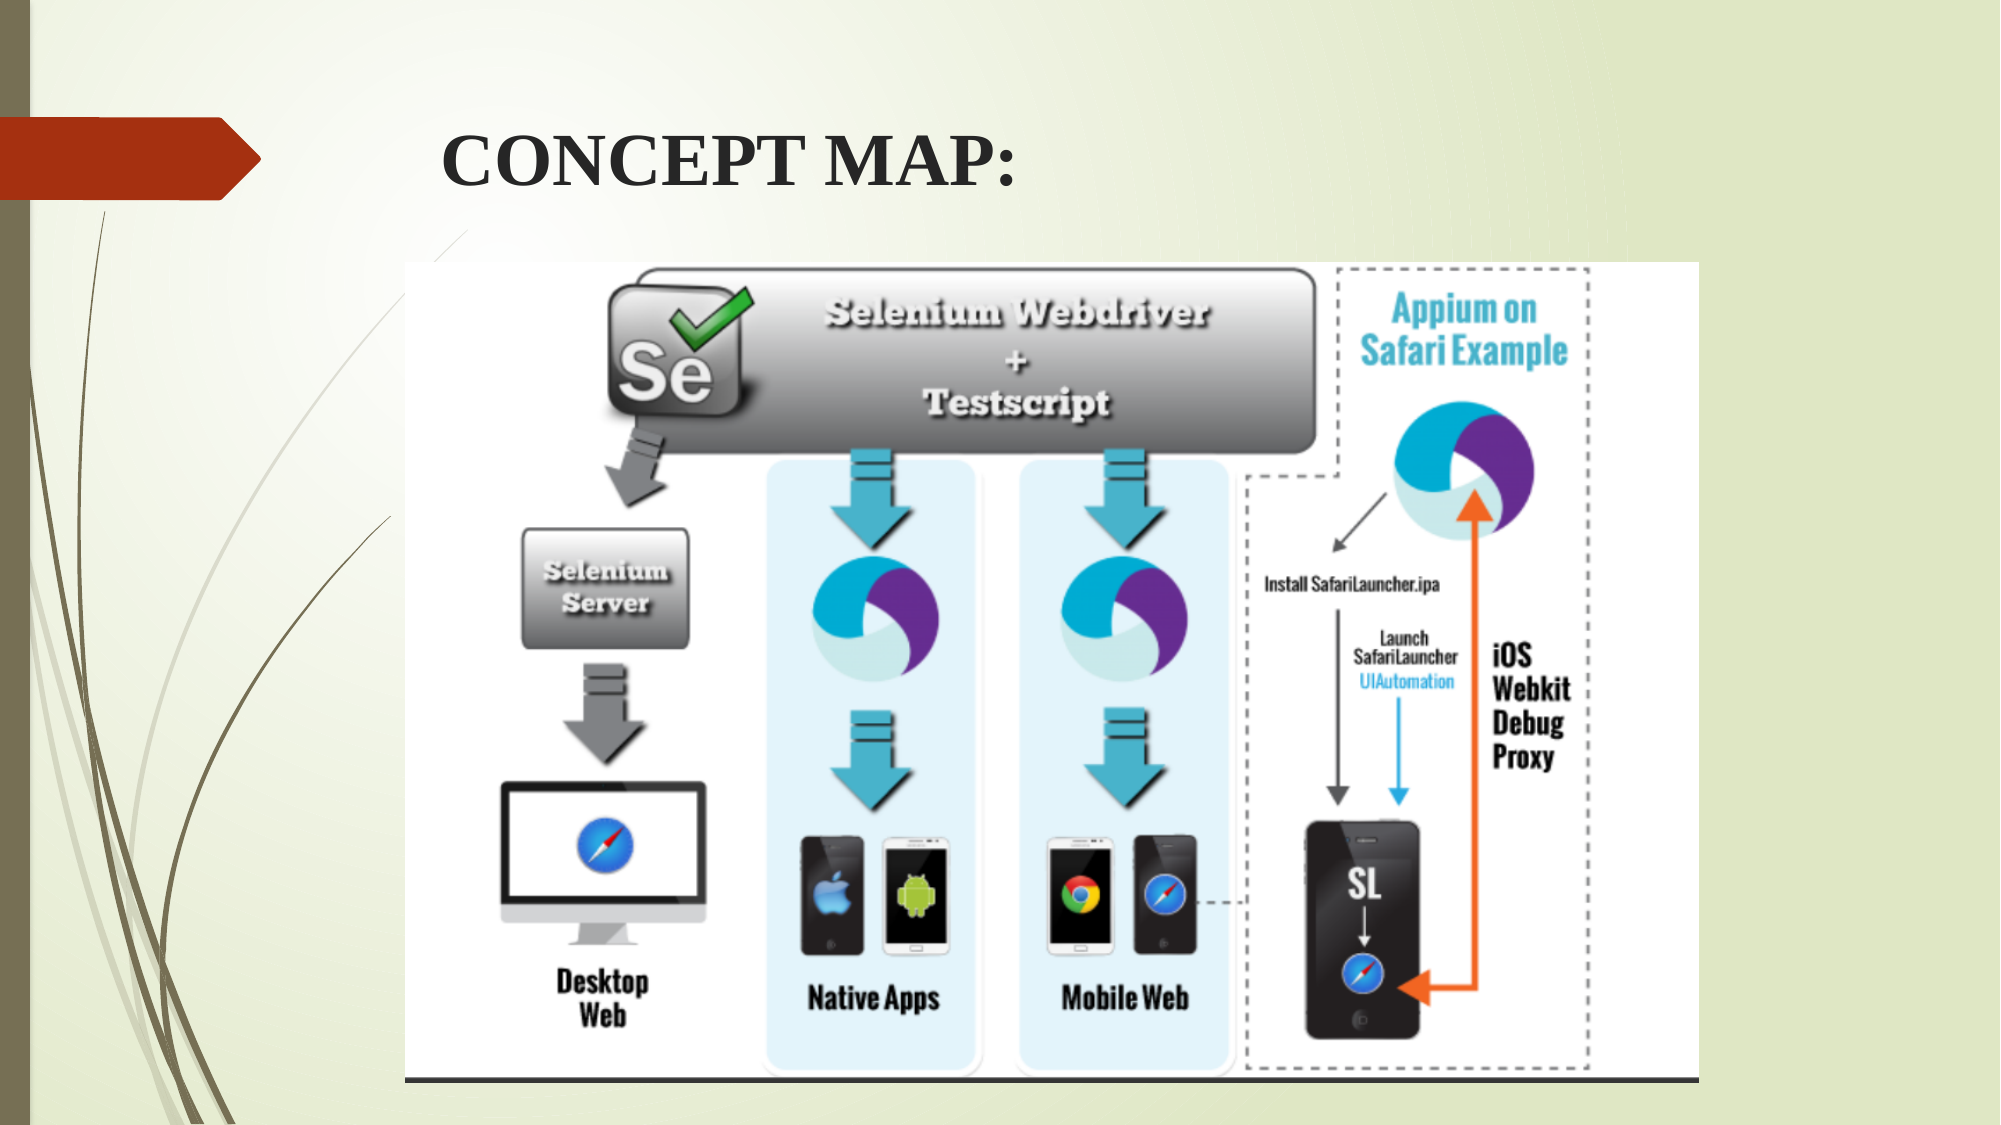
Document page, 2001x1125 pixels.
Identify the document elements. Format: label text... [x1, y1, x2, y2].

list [405, 262, 1699, 1083]
title CONCEPT MAP: [425, 102, 1888, 313]
